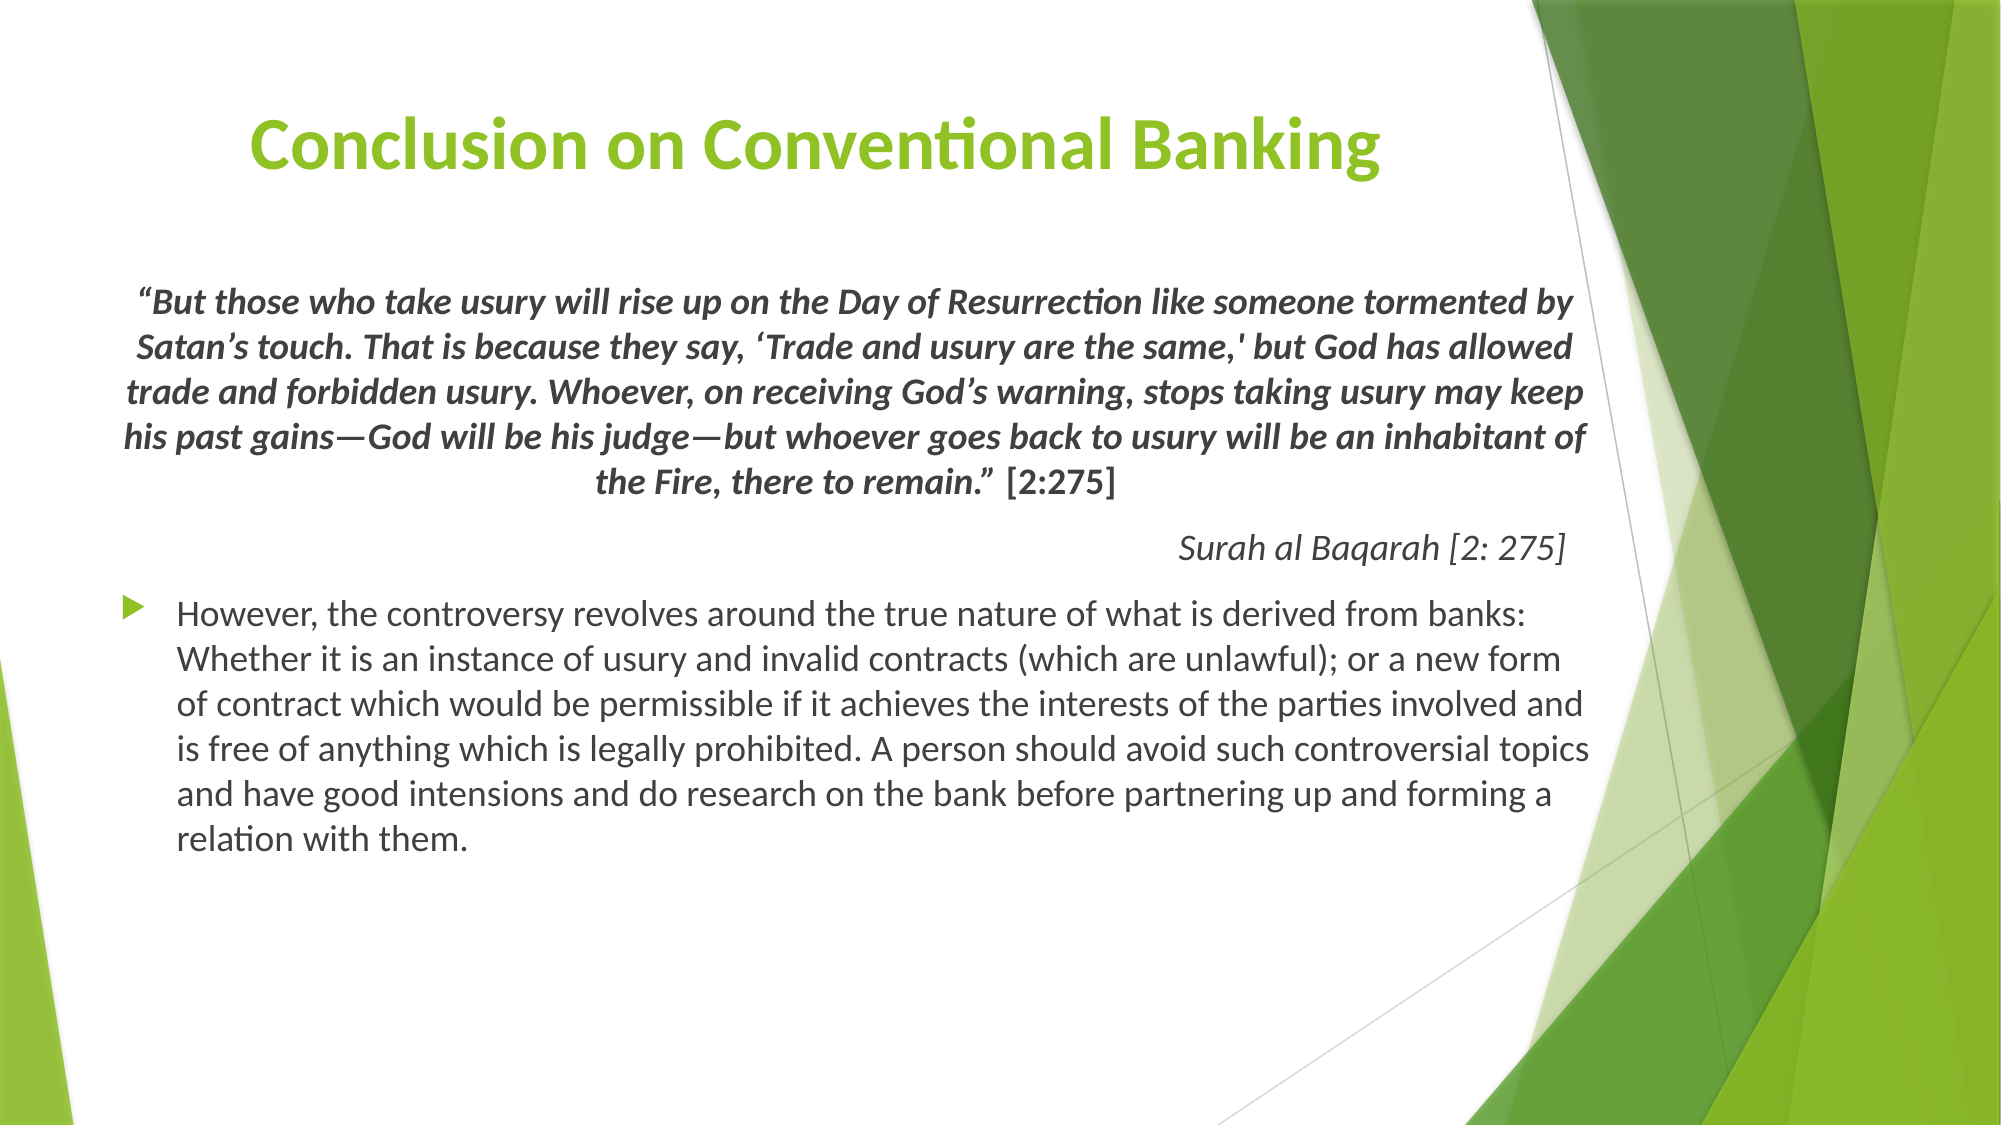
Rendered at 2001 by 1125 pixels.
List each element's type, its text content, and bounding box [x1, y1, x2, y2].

list “But those who take usury will rise up on the Day of Resurrection like someone tormented by Satan’s touch. That is because they say, ‘Trade and usury are the same,' but God has allowed trade and forbidden usury. Whoever, on receiving God’s warning, stops taking usury may keep his past gains—God will be his judge—but whoever goes back to usury will be an inhabitant of the Fire, there to remain.” [2:275] Surah al Baqarah [2: 275] However, the controversy revolves around the true nature of what is derived from banks: Whether it is an instance of usury and invalid contracts (which are unlawful); or a new form of contract which would be permissible if it achieves the interests of the parties involved and is free of anything which is legally prohibited. A person should avoid such controversial topics and have good intensions and do research on the bank before partnering up and forming a relation with them. [105, 269, 1607, 898]
title Conclusion on Conventional Banking [111, 86, 1522, 220]
